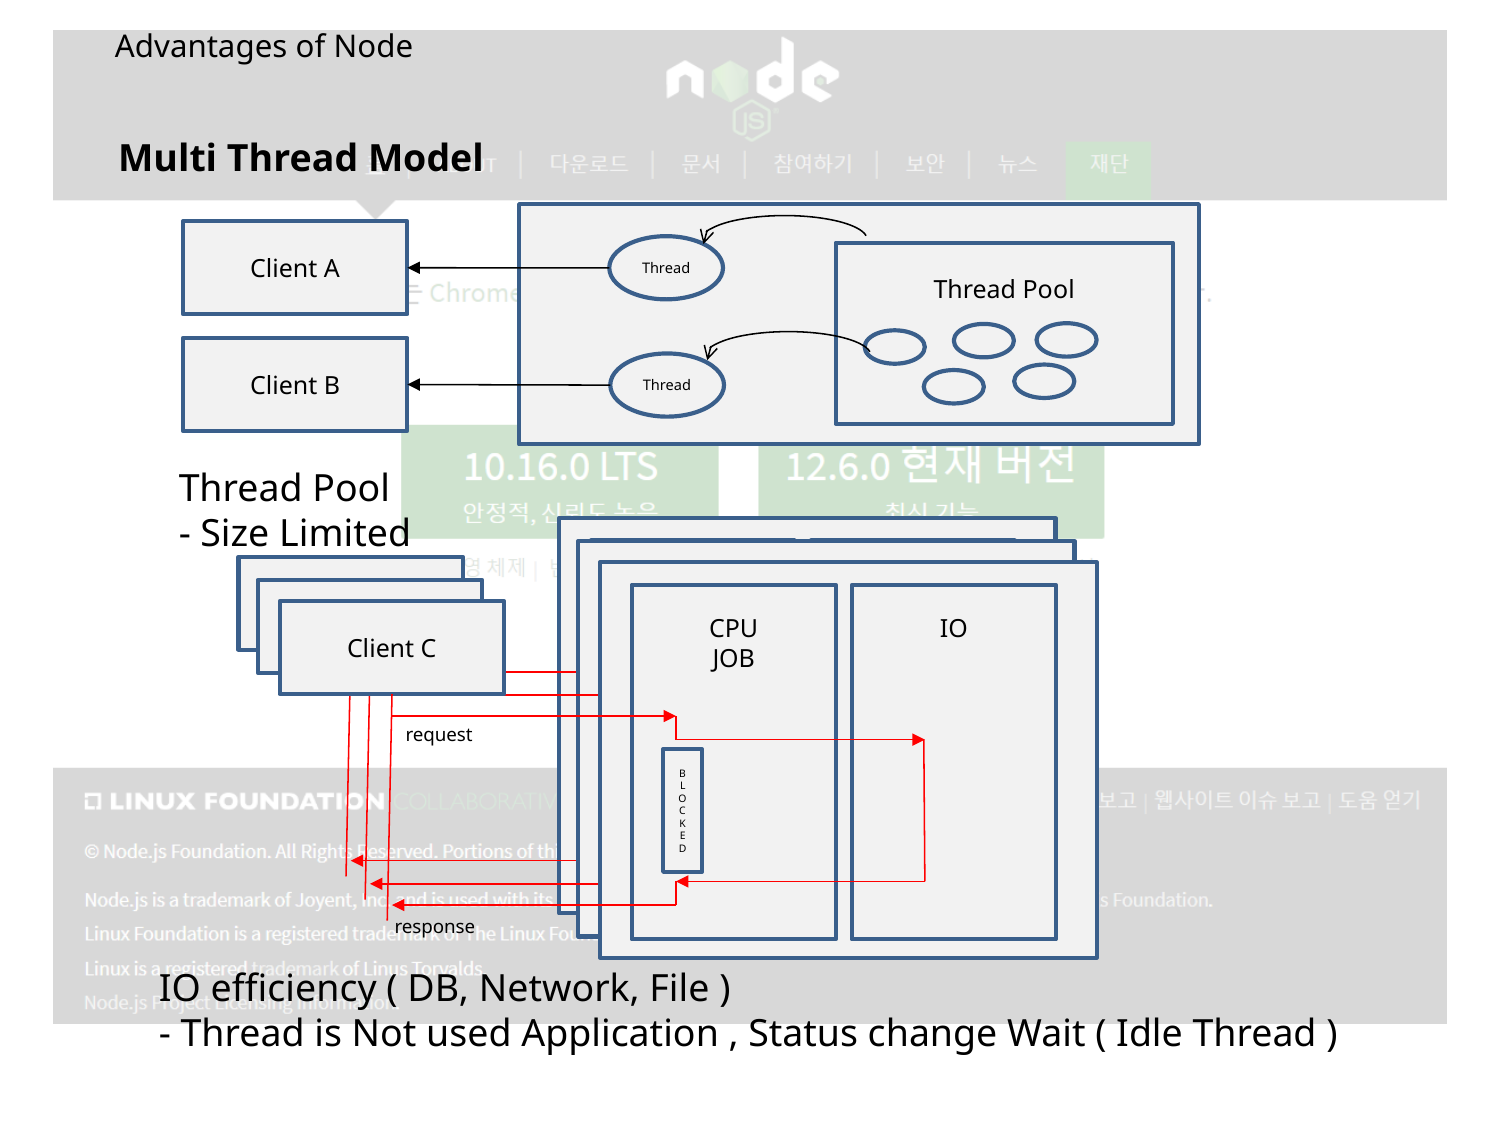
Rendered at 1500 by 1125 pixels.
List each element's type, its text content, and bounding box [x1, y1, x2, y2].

text_box [517, 202, 1201, 446]
text_box Client B [181, 336, 409, 433]
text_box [238, 517, 1056, 914]
text_box [1034, 321, 1099, 359]
text_box Thread Pool [834, 241, 1175, 426]
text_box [279, 561, 1097, 958]
text_box [951, 321, 1016, 360]
text_box [699, 214, 867, 245]
text_box Thread [607, 234, 726, 302]
text_box [921, 367, 986, 406]
text_box Multi Thread Model [103, 127, 500, 187]
text_box [703, 330, 871, 361]
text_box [257, 540, 1075, 937]
text_box Thread [608, 351, 727, 419]
text_box IO efficiency ( DB, Network, File ) - Thread is Not used Application , Status change Wait ( Idle Thread ) [144, 956, 1432, 1062]
text_box Advantages of Node [100, 19, 1388, 72]
text_box [863, 328, 927, 366]
text_box Thread Pool - Size Limited [163, 456, 427, 562]
text_box Client A [181, 219, 409, 316]
text_box [1012, 362, 1077, 401]
